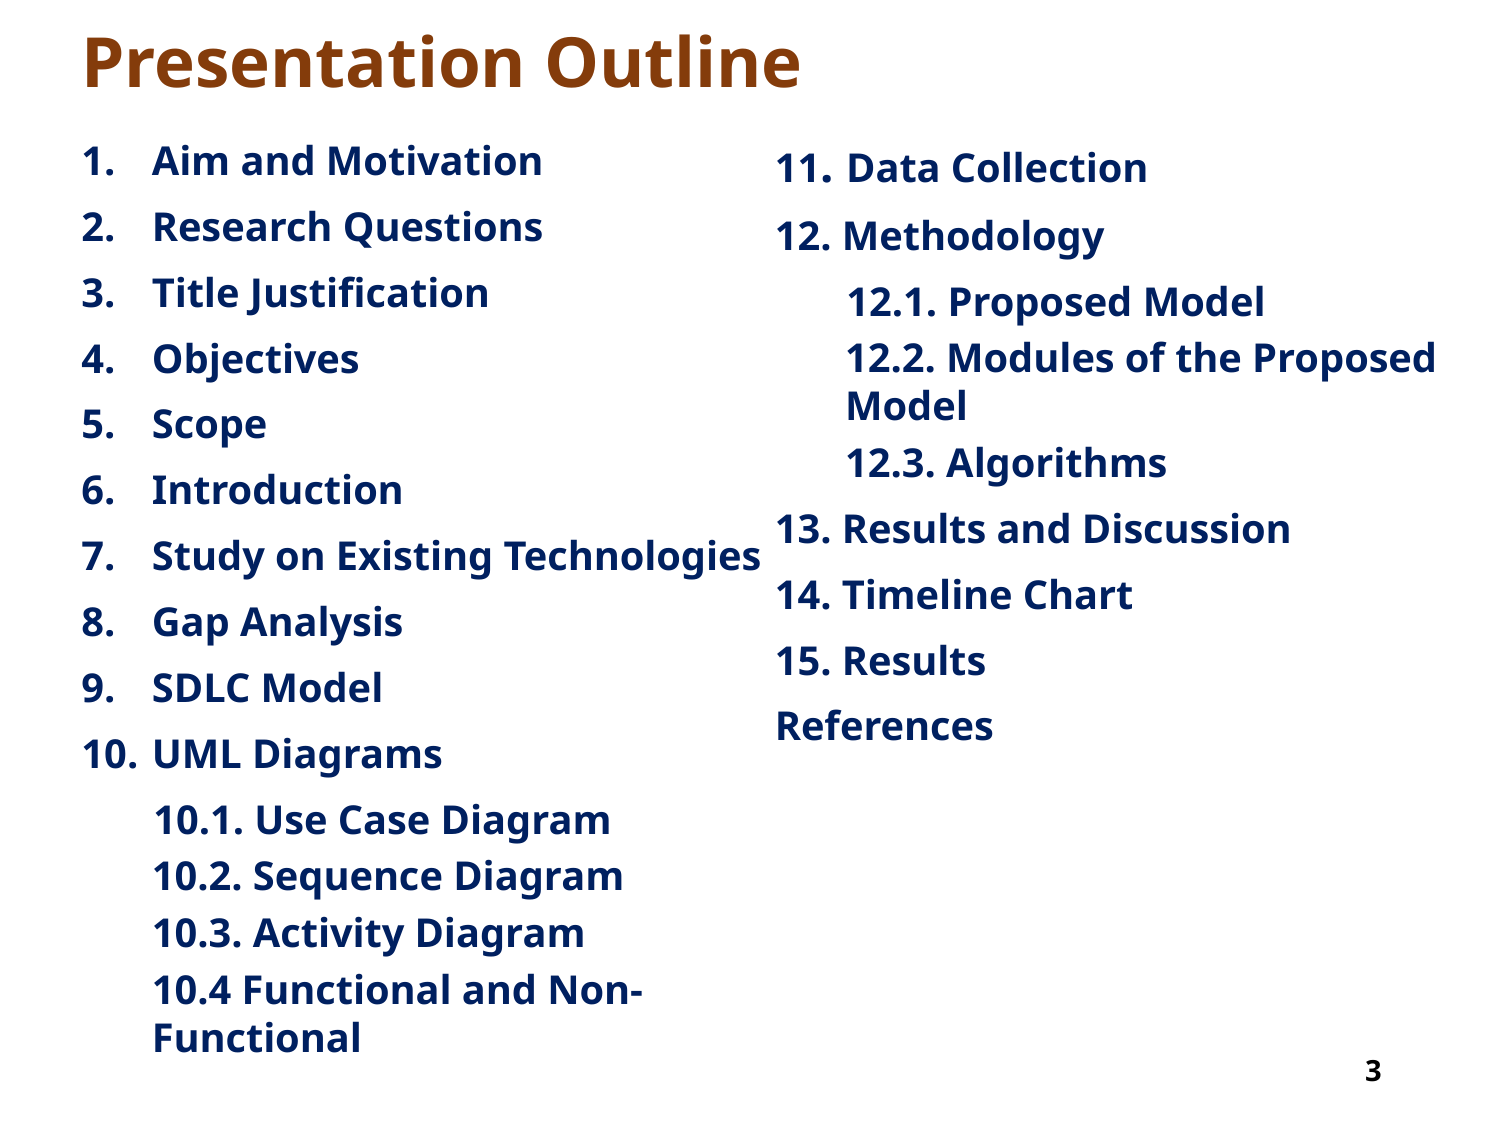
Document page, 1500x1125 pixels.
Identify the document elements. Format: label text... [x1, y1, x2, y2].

list Aim and Motivation Research Questions Title Justification Objectives Scope Introduction Study on Existing Technologies Gap Analysis SDLC Model UML Diagrams 10.1. Use Case Diagram 10.2. Sequence Diagram 10.3. Activity Diagram 10.4 Functional and Non-Functional 11. Data Collection 12. Methodology 12.1. Proposed Model 12.2. Modules of the Proposed Model 12.3. Algorithms 13. Results and Discussion 14. Timeline Chart 15. Results References [66, 128, 1483, 1089]
title Presentation Outline [66, 19, 1361, 110]
slide_number 3 [1059, 1042, 1397, 1103]
